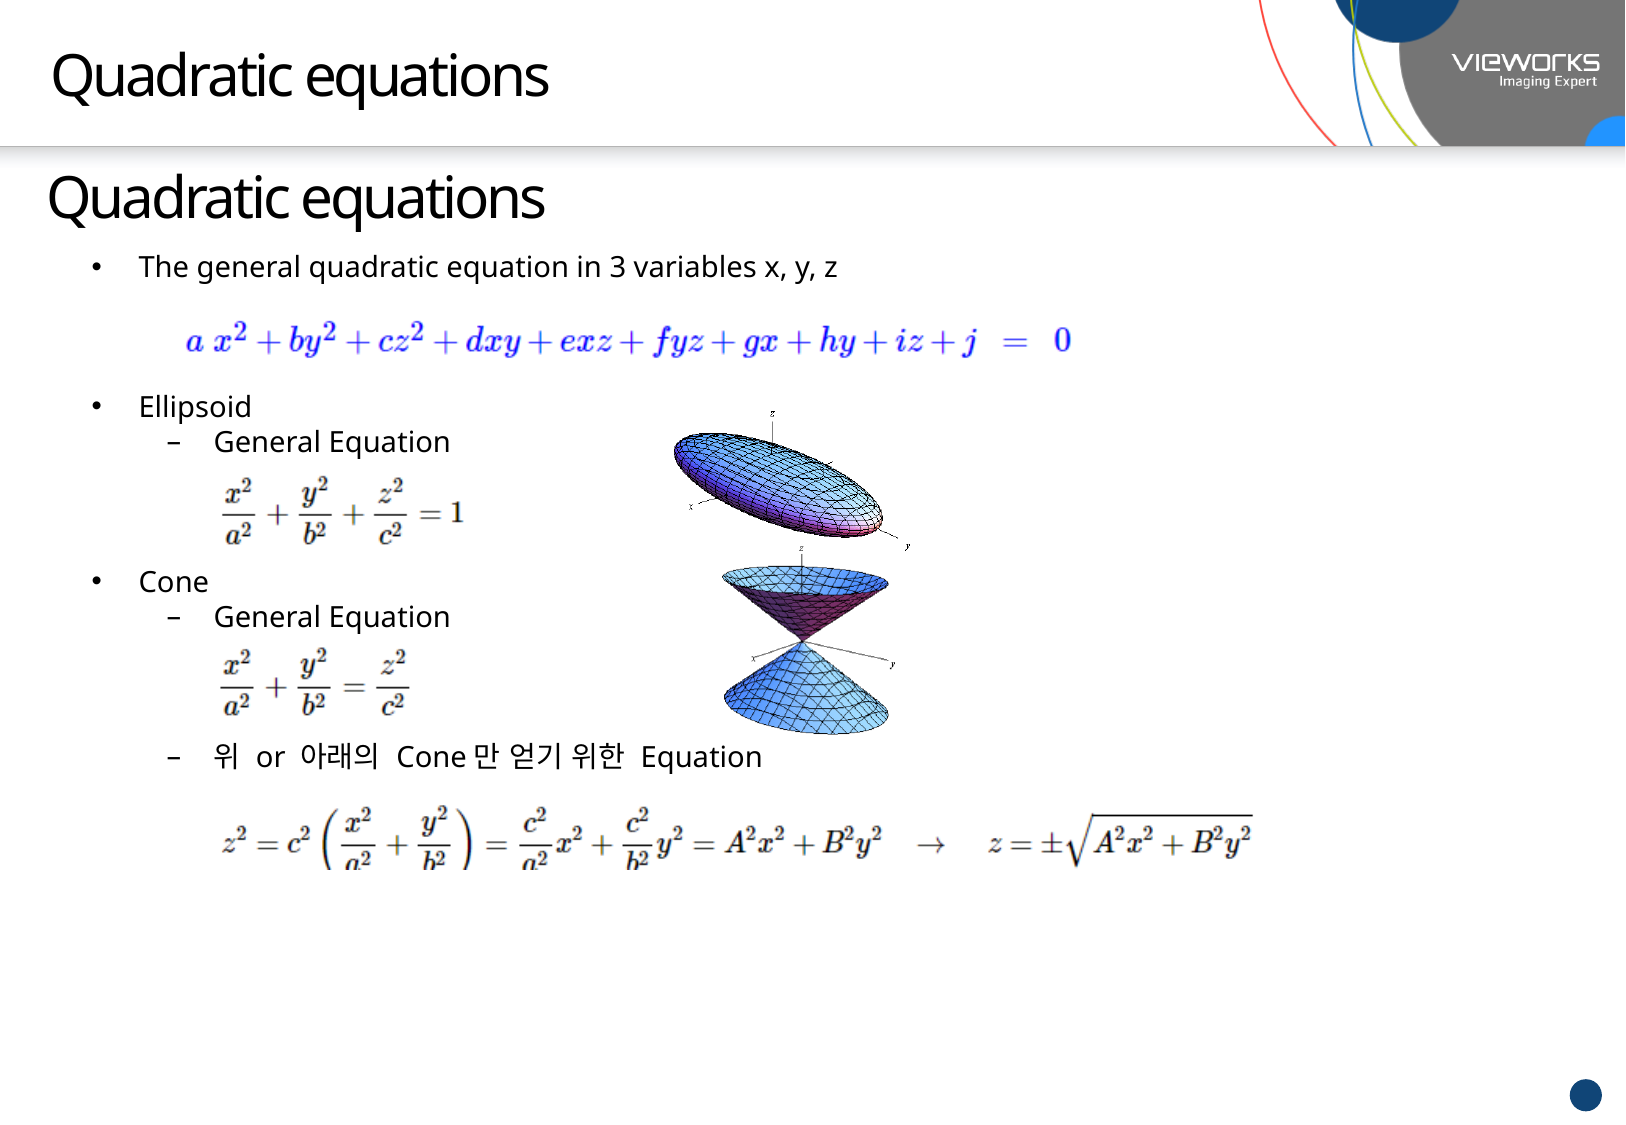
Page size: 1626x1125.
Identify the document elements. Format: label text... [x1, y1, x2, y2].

title Quadratic equations [35, 24, 1498, 123]
text_box The general quadratic equation in 3 variables x, y, z Ellipsoid General Equation Cone General Equation 위 or 아래의 Cone만 얻기 위한 Equation [76, 241, 1593, 816]
picture [209, 470, 476, 562]
picture [669, 408, 920, 737]
picture [174, 315, 1080, 367]
text_box Quadratic equations [31, 152, 801, 238]
picture [209, 793, 1264, 871]
picture [1255, 0, 1625, 146]
picture [216, 640, 419, 726]
